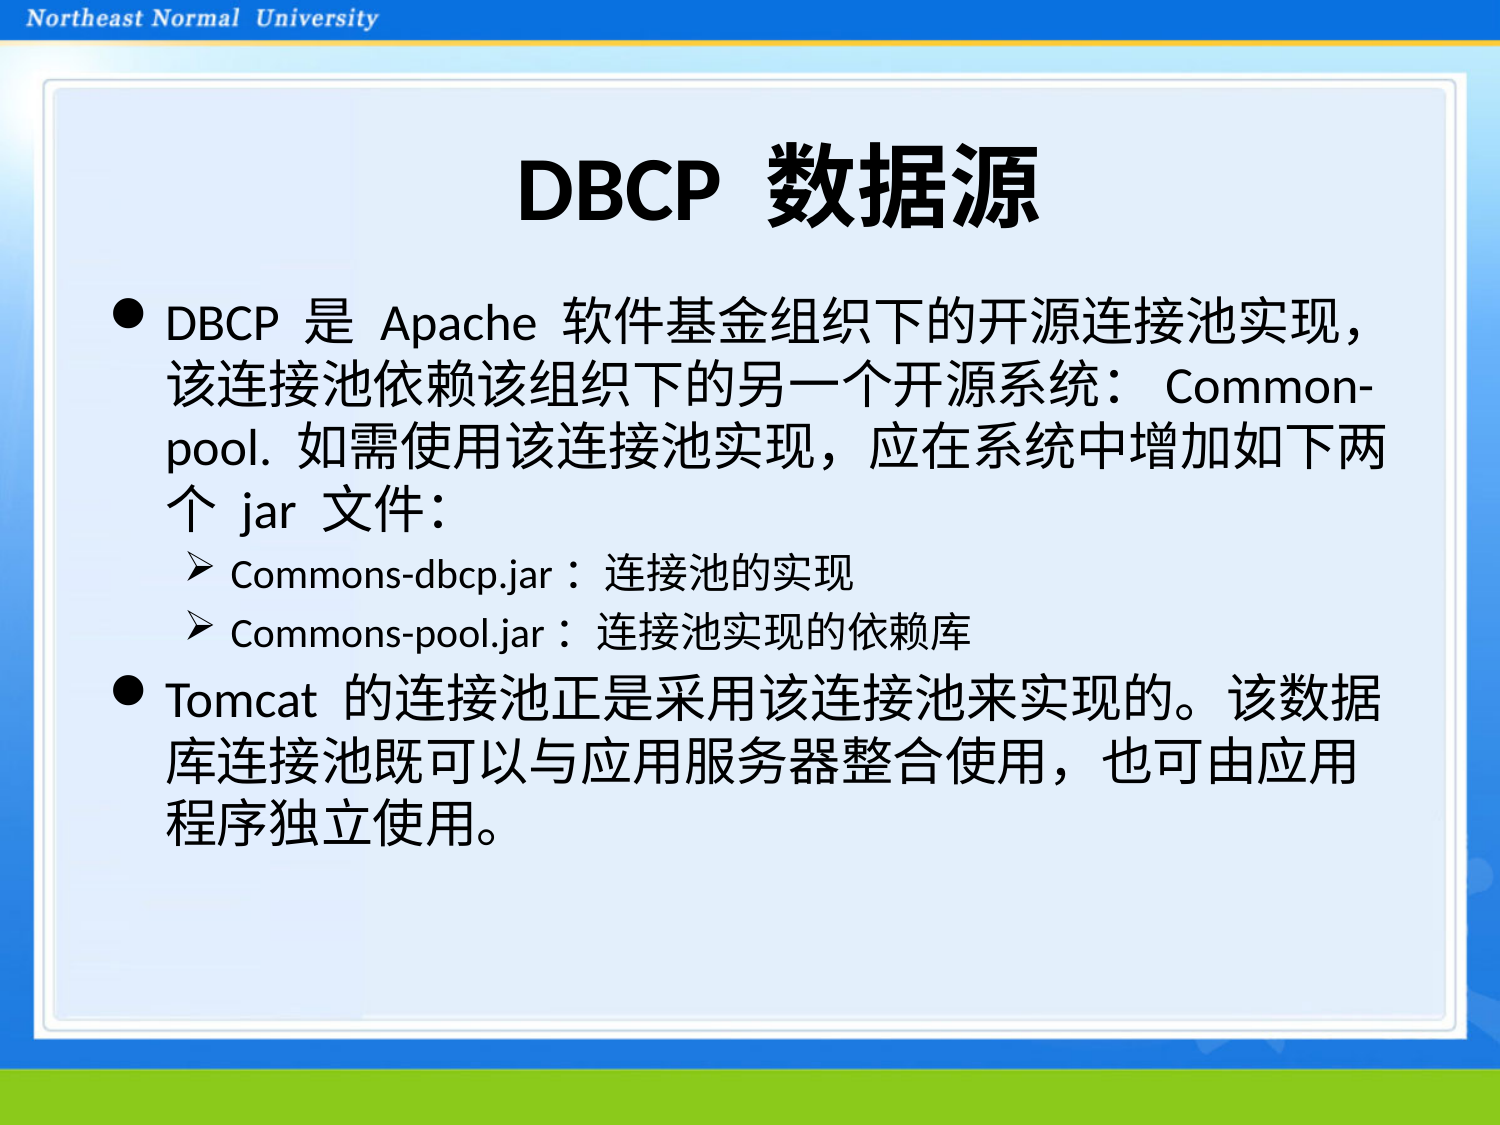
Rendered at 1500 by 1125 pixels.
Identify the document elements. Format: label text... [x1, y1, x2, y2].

list DBCP 是 Apache 软件基金组织下的开源连接池实现，该连接池依赖该组织下的另一个开源系统：Common-pool. 如需使用该连接池实现，应在系统中增加如下两个 jar 文件： Commons-dbcp.jar：连接池的实现 Commons-pool.jar：连接池实现的依赖库 Tomcat 的连接池正是采用该连接池来实现的。该数据库连接池既可以与应用服务器整合使用，也可由应用程序独立使用。 [93, 281, 1418, 954]
picture [0, 0, 1500, 1125]
title DBCP 数据源 [395, 113, 1183, 255]
